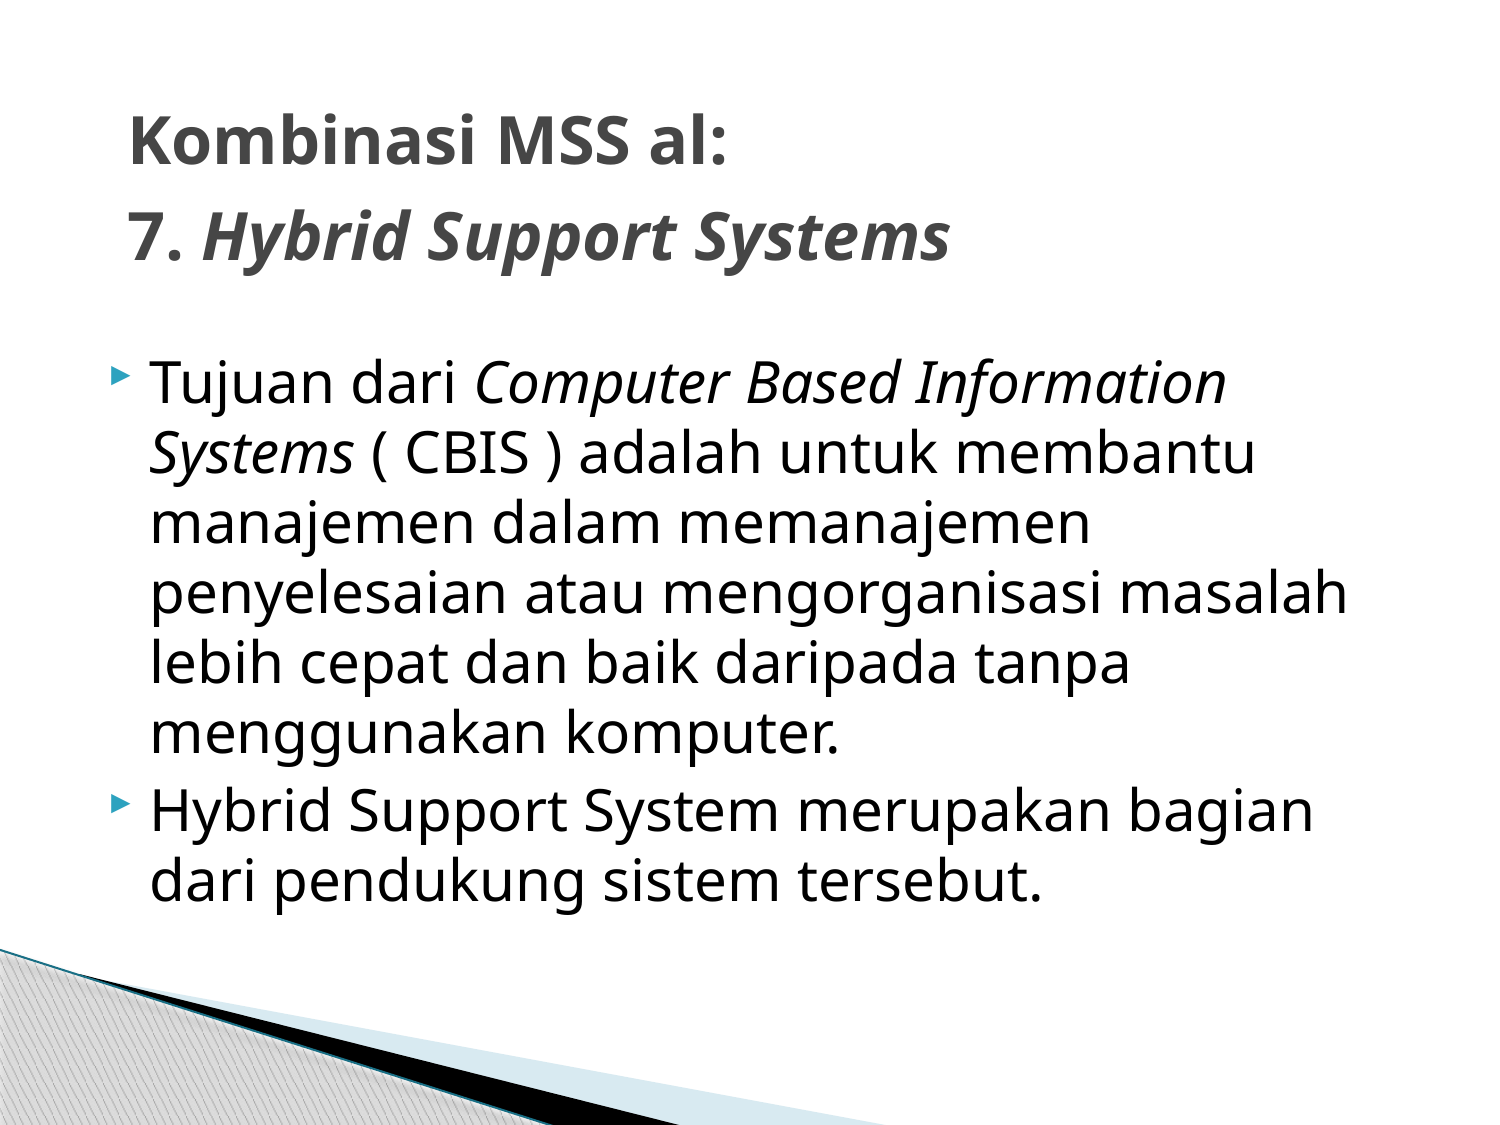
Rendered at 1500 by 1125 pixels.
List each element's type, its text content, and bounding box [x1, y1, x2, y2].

list Tujuan dari Computer Based Information Systems ( CBIS ) adalah untuk membantu manajemen dalam memanajemen penyelesaian atau mengorganisasi masalah lebih cepat dan baik daripada tanpa menggunakan komputer. Hybrid Support System merupakan bagian dari pendukung sistem tersebut. [74, 337, 1376, 976]
title Kombinasi MSS al: 7. Hybrid Support Systems [112, 87, 1288, 288]
